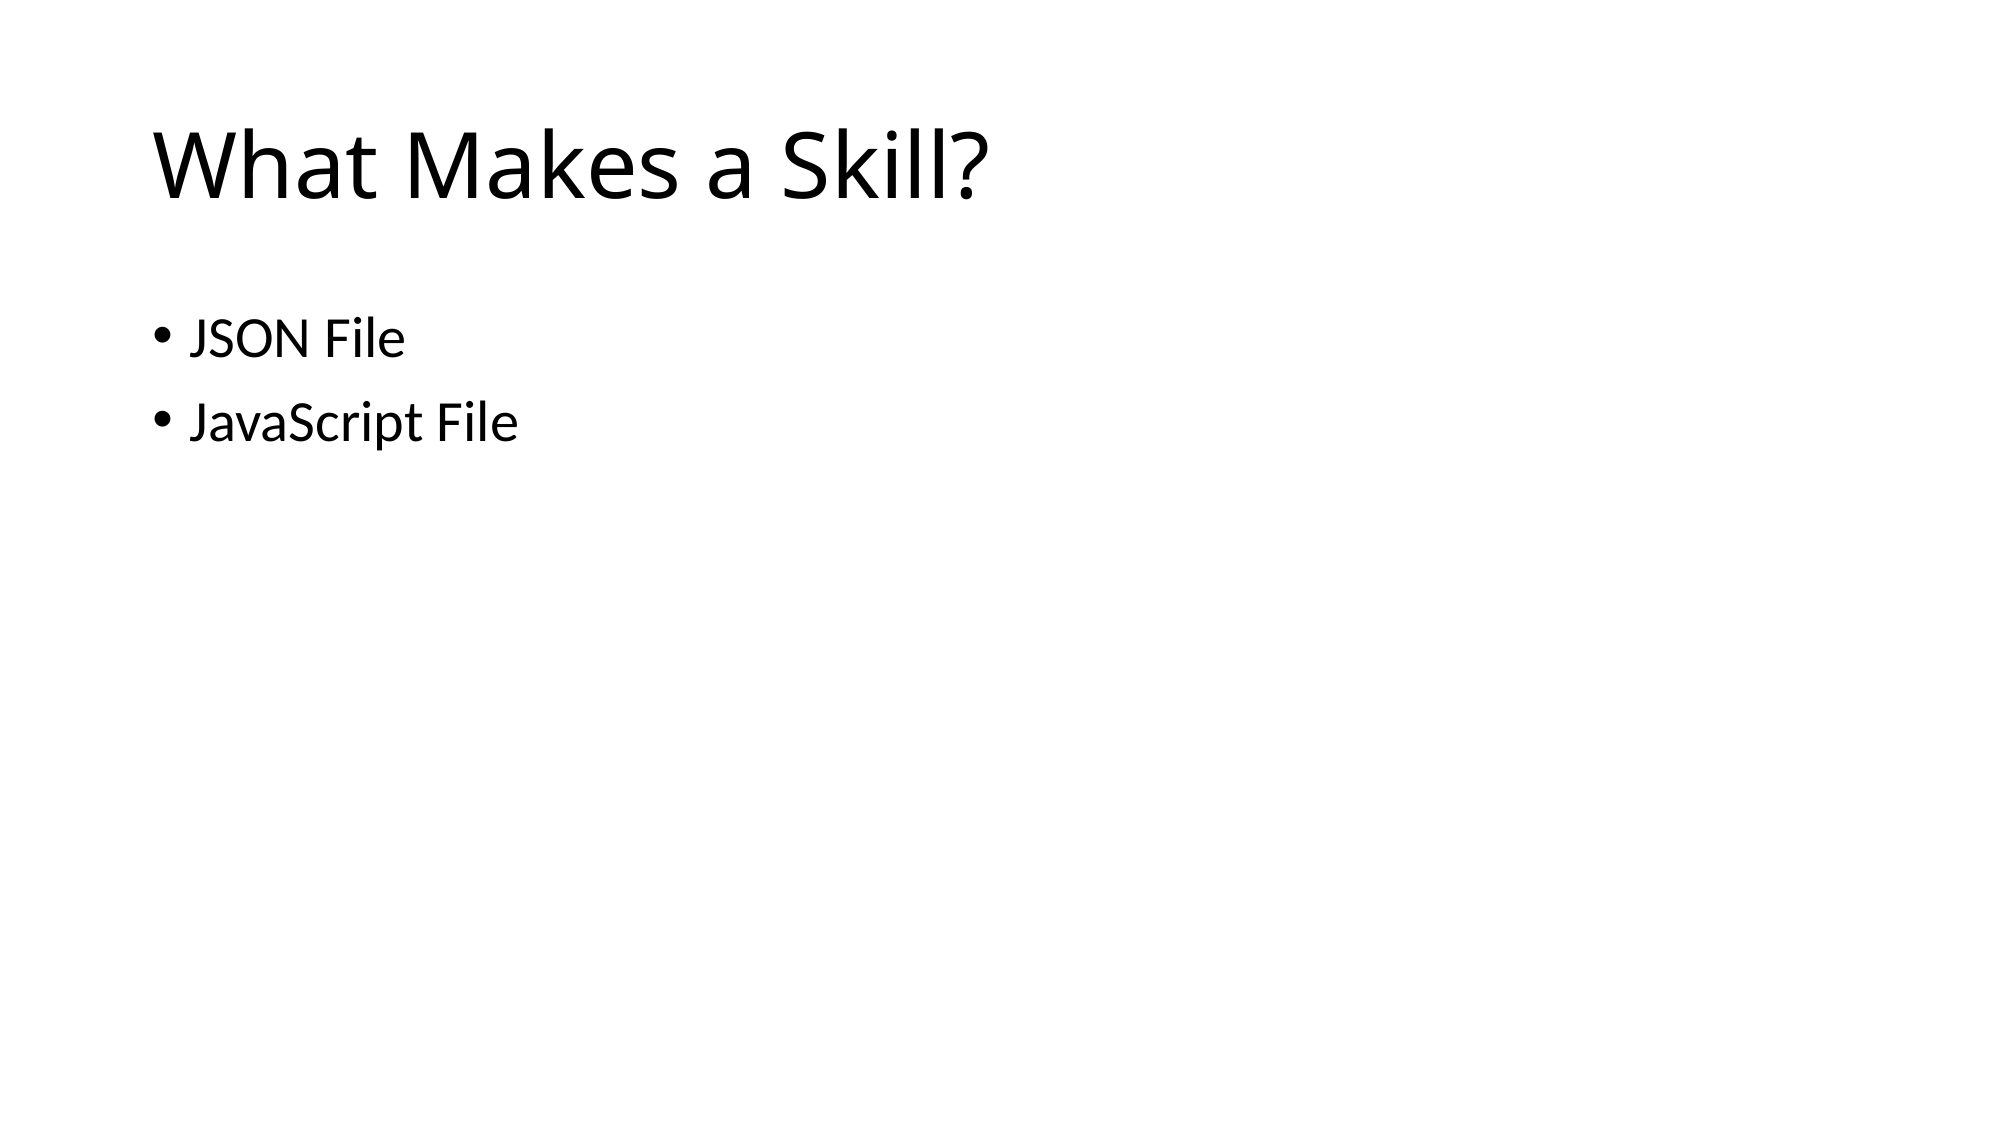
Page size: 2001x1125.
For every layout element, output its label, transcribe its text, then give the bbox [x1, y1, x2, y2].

list JSON File JavaScript File [137, 299, 1863, 1014]
title What Makes a Skill? [137, 59, 1863, 278]
